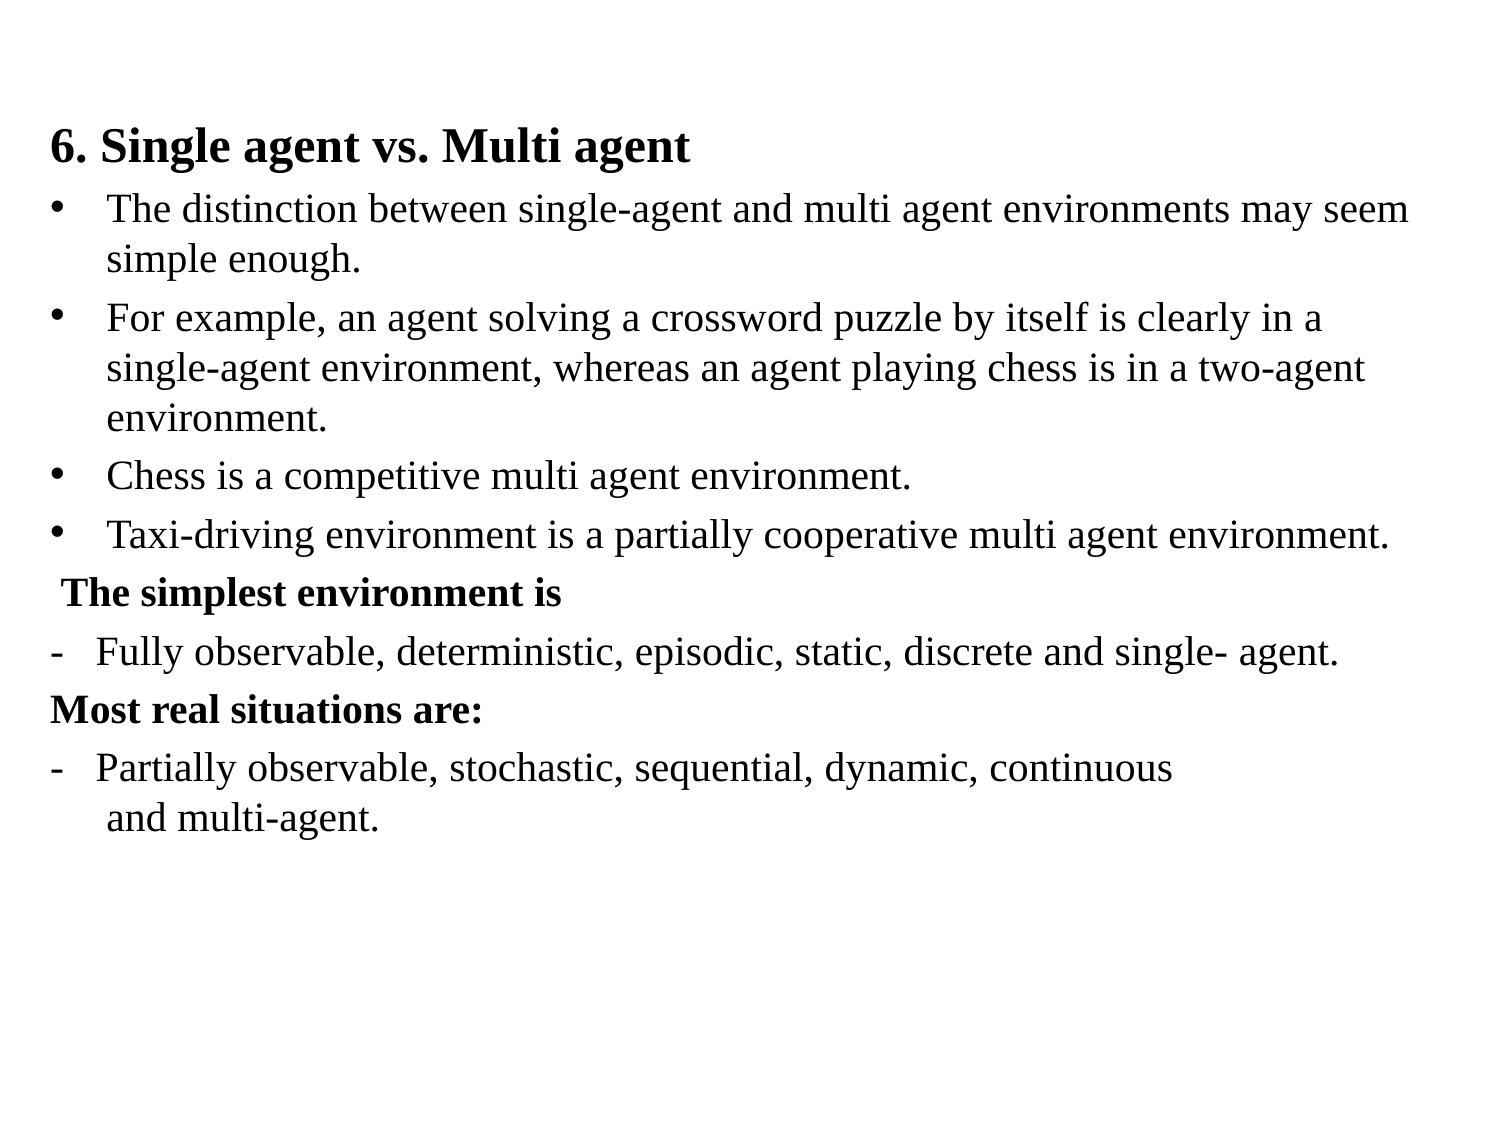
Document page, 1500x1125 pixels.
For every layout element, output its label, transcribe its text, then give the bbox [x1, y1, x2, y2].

list 6. Single agent vs. Multi agent The distinction between single-agent and multi agent environments may seem simple enough. For example, an agent solving a crossword puzzle by itself is clearly in a single-agent environment, whereas an agent playing chess is in a two-agent environment. Chess is a competitive multi agent environment. Taxi-driving environment is a partially cooperative multi agent environment. The simplest environment is - Fully observable, deterministic, episodic, static, discrete and single- agent. Most real situations are: - Partially observable, stochastic, sequential, dynamic, continuous and multi-agent. [35, 35, 1442, 1090]
